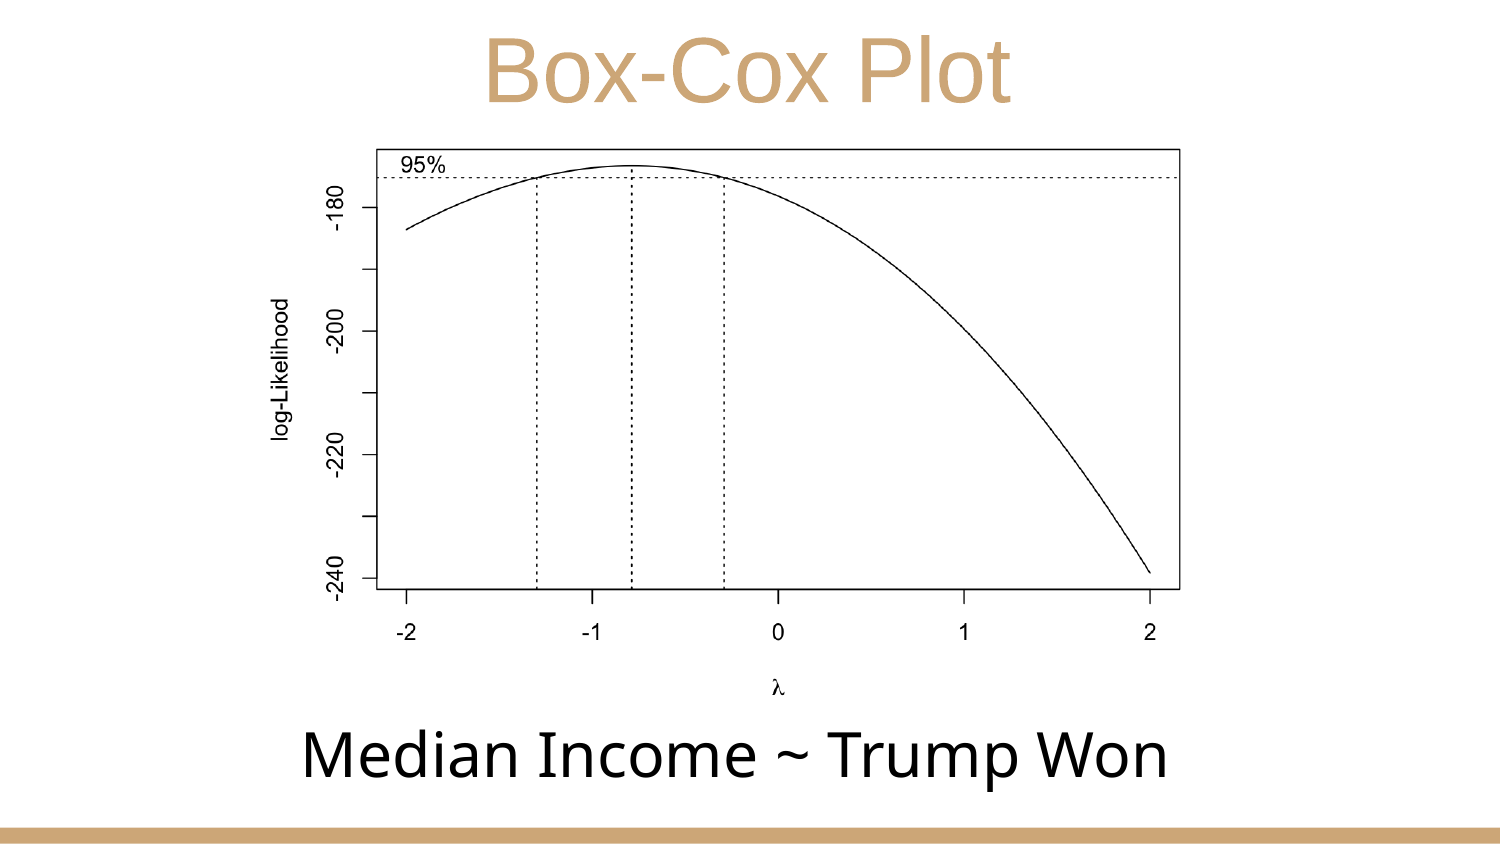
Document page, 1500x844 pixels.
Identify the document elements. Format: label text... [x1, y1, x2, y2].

list Median Income ~ Trump Won [36, 472, 1435, 844]
picture [262, 34, 1238, 731]
